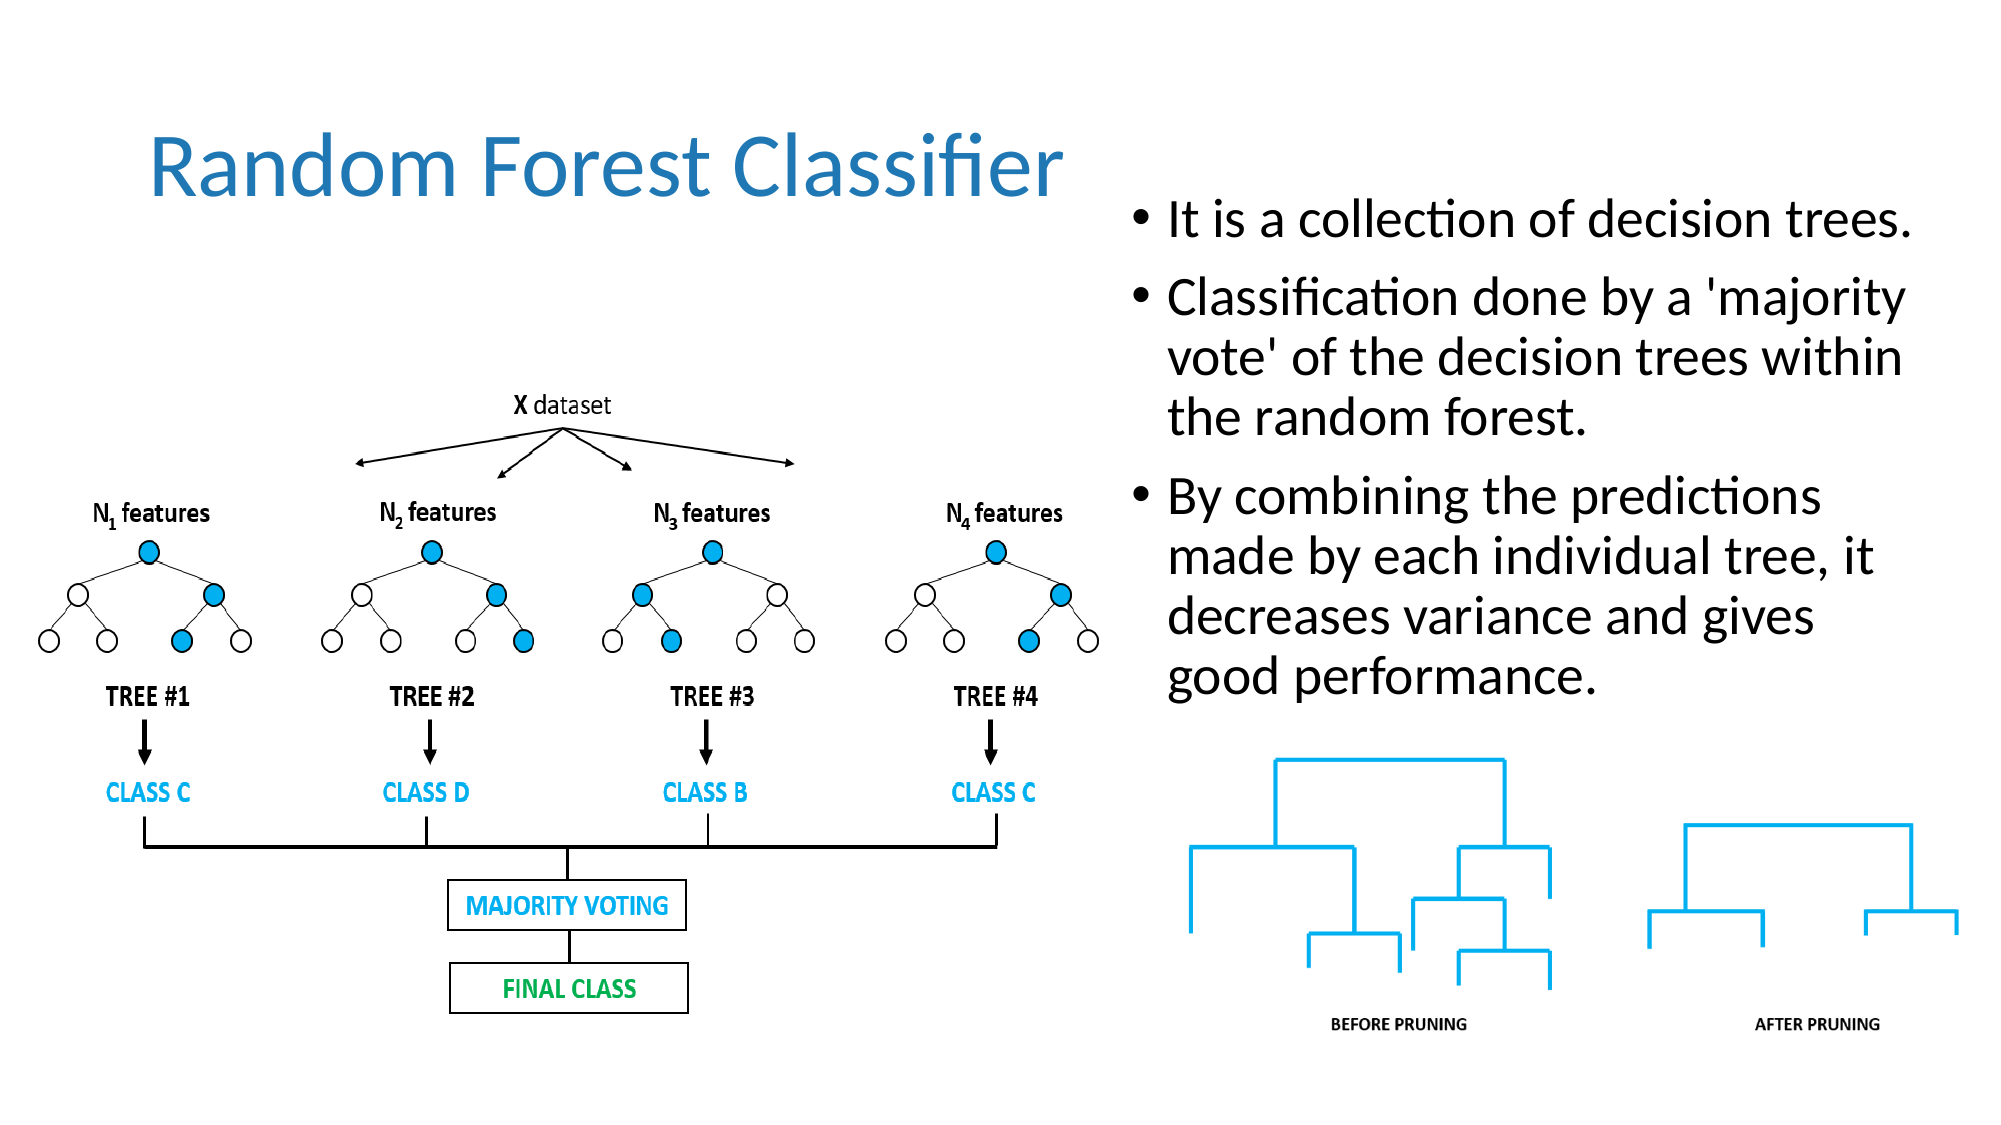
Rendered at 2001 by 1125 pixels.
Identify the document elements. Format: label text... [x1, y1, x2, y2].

list It is a collection of decision trees. Classification done by a 'majority vote' of the decision trees within the random forest. By combining the predictions made by each individual tree, it decreases variance and gives good performance. [1116, 181, 1939, 741]
picture [22, 343, 1117, 1052]
picture [1173, 722, 1974, 1052]
title Random Forest Classifier [133, 77, 1858, 256]
